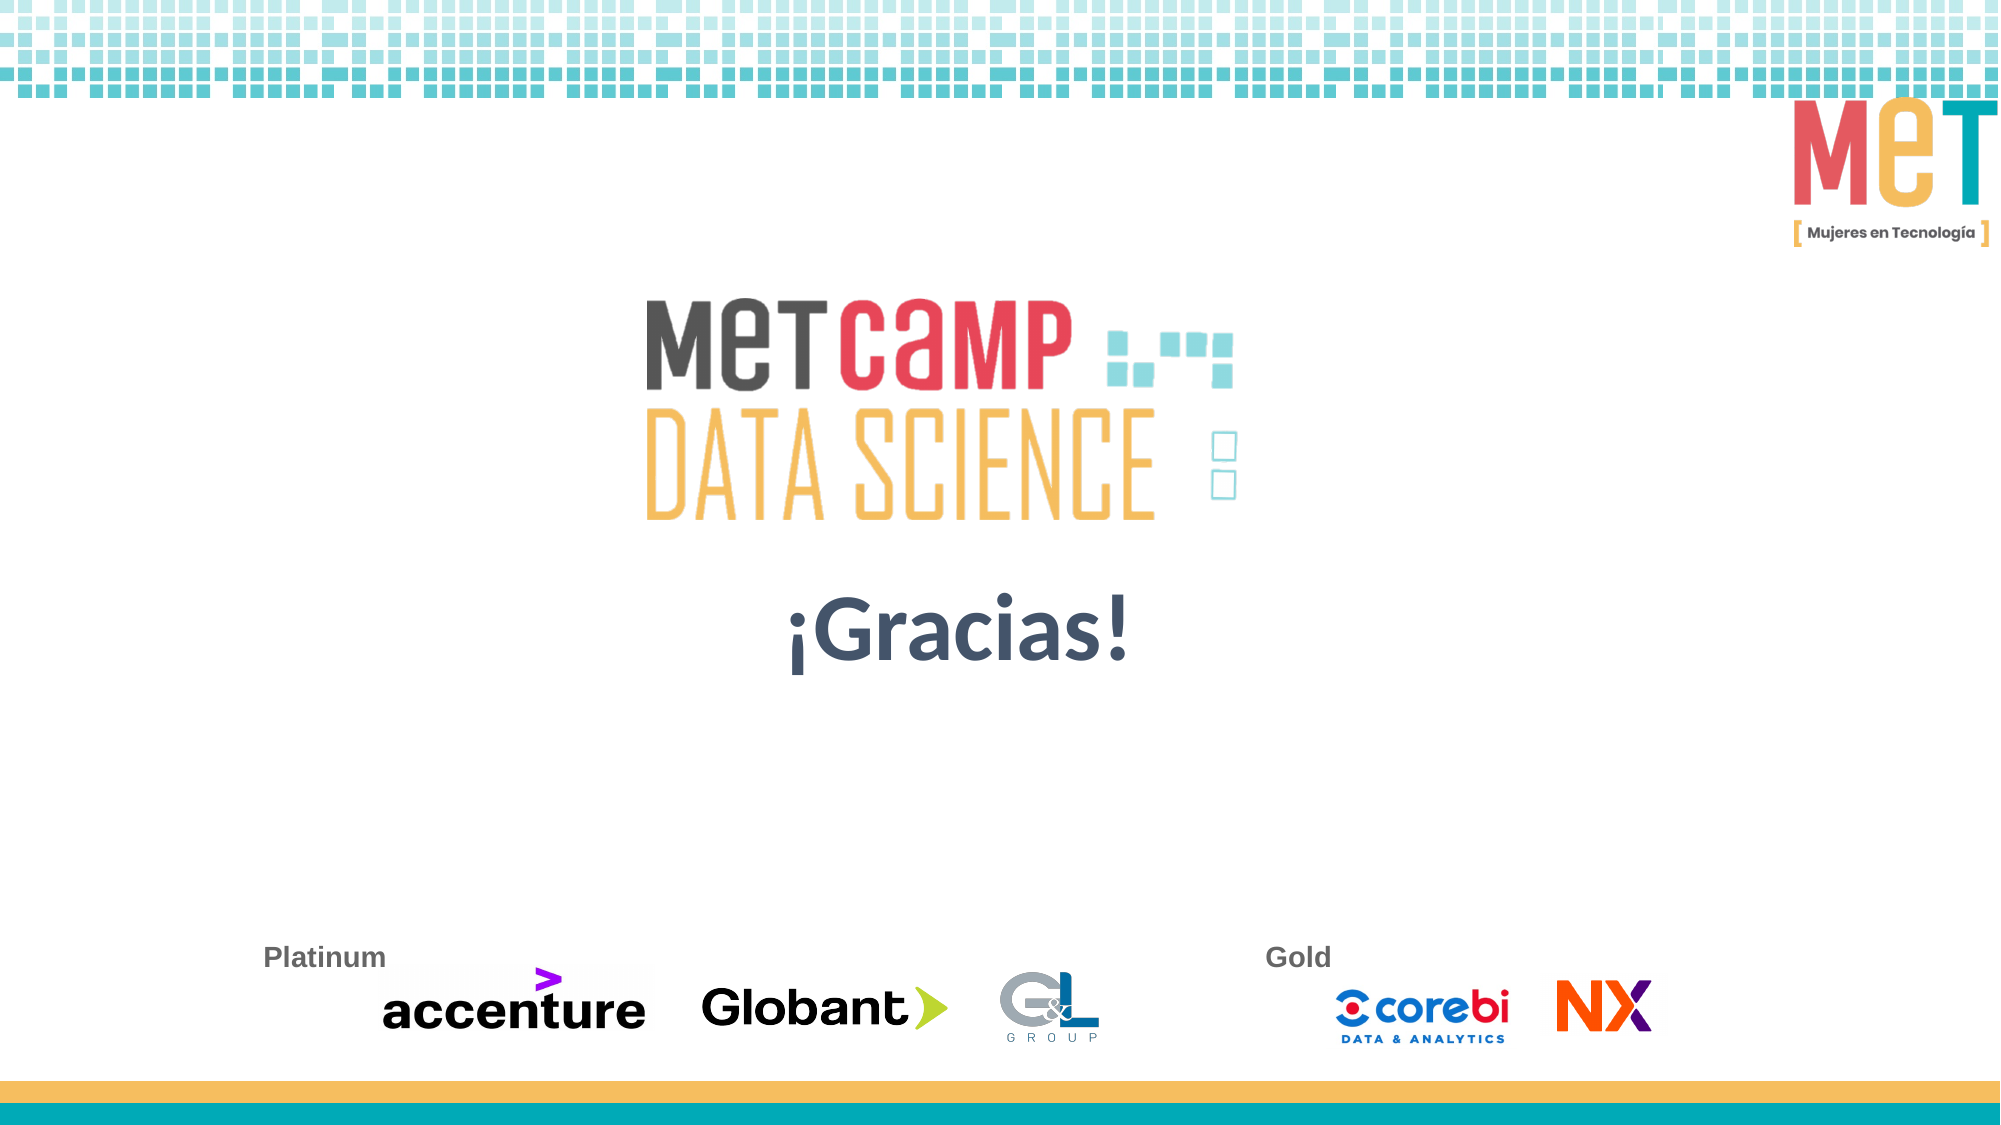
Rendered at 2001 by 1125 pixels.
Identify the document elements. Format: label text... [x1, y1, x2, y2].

text_box ¡Gracias! [511, 549, 1405, 695]
picture [1539, 972, 1668, 1037]
text_box Gold [1250, 923, 1565, 988]
picture [646, 298, 1270, 520]
picture [686, 972, 963, 1045]
picture [0, 1081, 2000, 1125]
picture [378, 964, 655, 1032]
picture [982, 949, 1117, 1065]
text_box Platinum [248, 923, 563, 988]
picture [1326, 981, 1517, 1050]
picture [0, 0, 1998, 247]
